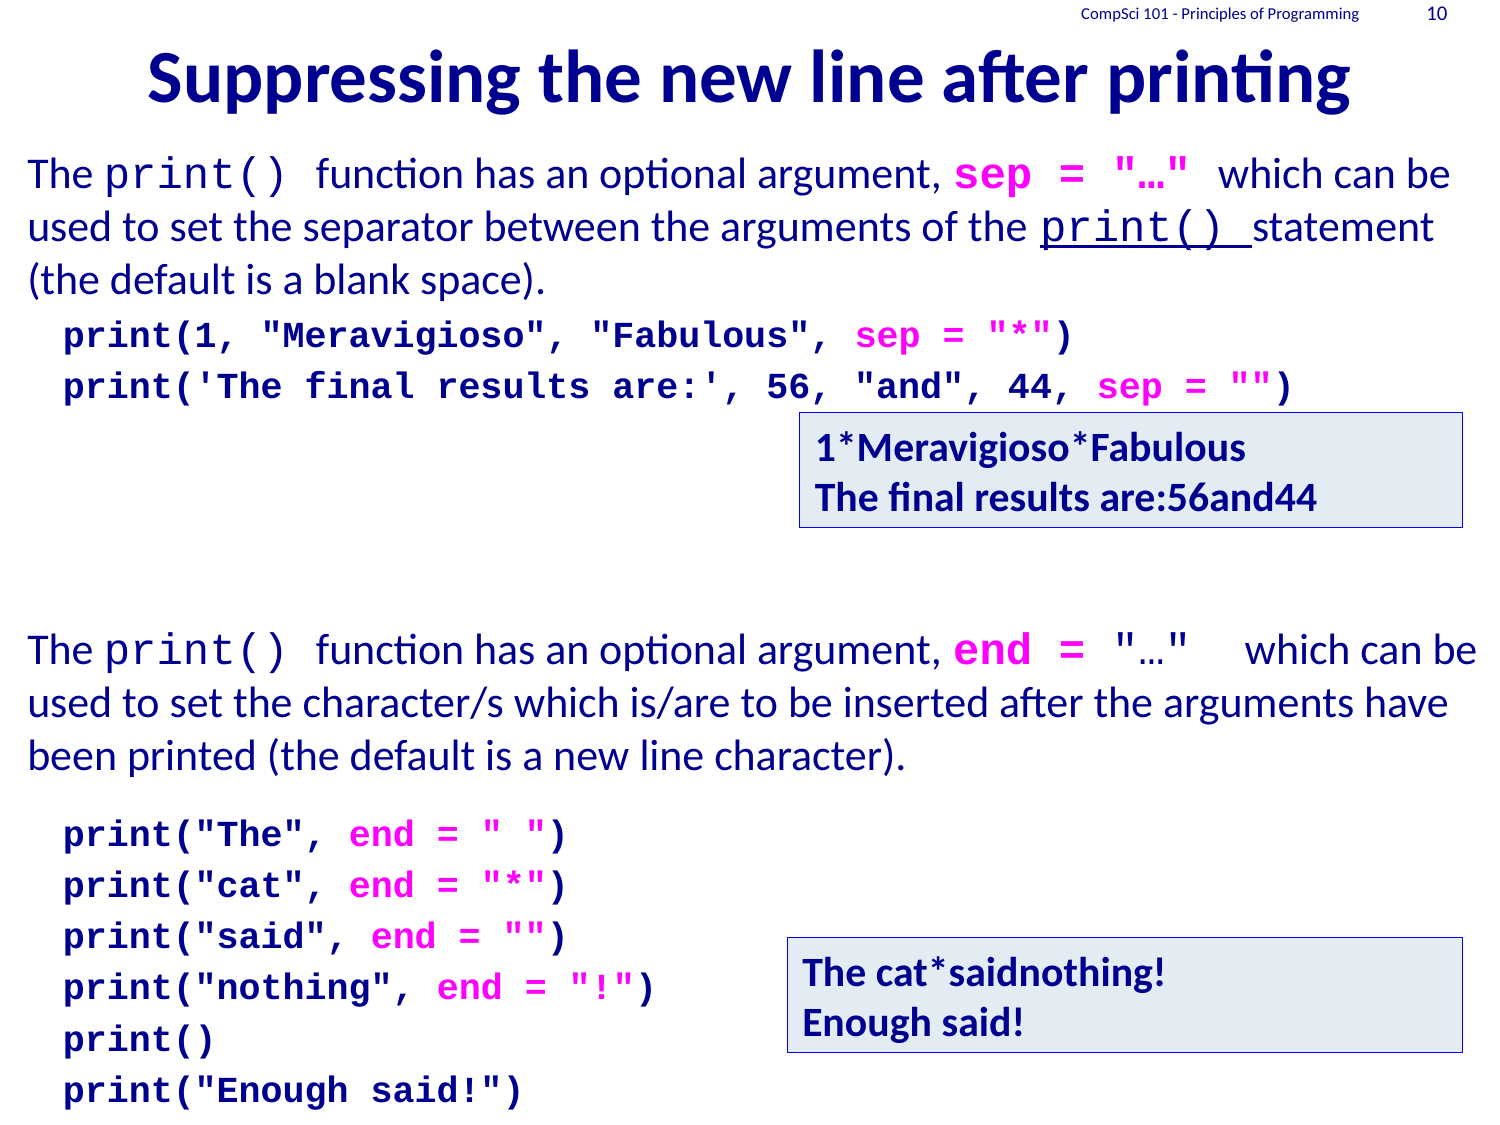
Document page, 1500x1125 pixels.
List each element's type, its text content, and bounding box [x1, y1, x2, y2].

slide_number 10 [1374, 0, 1463, 25]
title Suppressing the new line after printing [0, 0, 1500, 125]
footer CompSci 101 - Principles of Programming [924, 0, 1374, 25]
text_box The cat*saidnothing! Enough said! [787, 937, 1463, 1053]
list The print() function has an optional argument, sep = "…" which can be used to set the separator between the arguments of the print() statement (the default is a blank space). print(1, "Meravigioso", "Fabulous", sep = "*") print('The final results are:', 56, "and", 44, sep = "") The print() function has an optional argument, end = "…" which can be used to set the character/s which is/are to be inserted after the arguments have been printed (the default is a new line character). print("The", end = " ") print("cat", end = "*") print("said", end = "") print("nothing", end = "!") print() print("Enough said!") [12, 137, 1500, 1125]
text_box 1*Meravigioso*Fabulous The final results are:56and44 [799, 412, 1463, 528]
